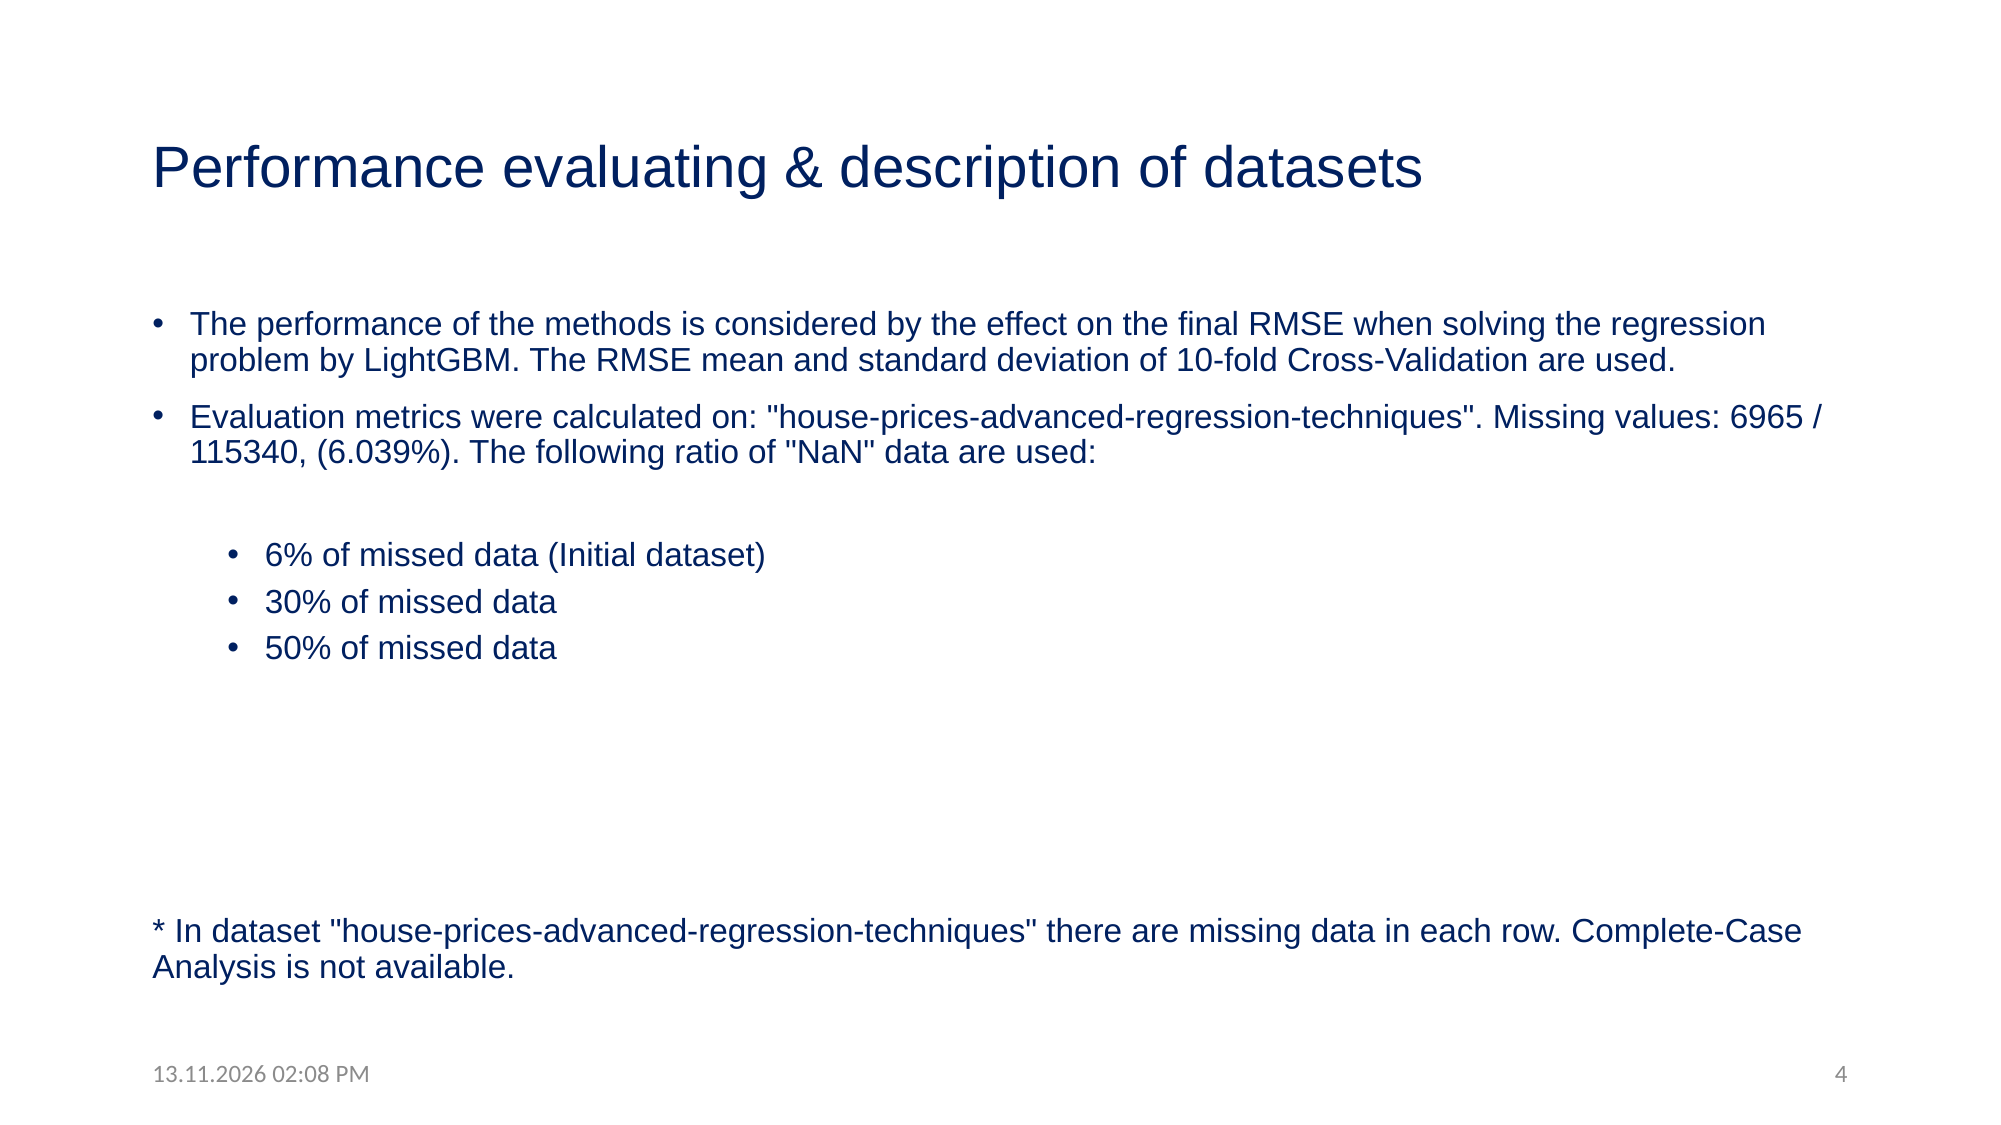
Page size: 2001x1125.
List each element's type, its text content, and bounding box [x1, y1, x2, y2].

slide_number 4 [1412, 1042, 1863, 1103]
title Performance evaluating & description of datasets [137, 59, 1863, 278]
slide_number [137, 1042, 588, 1103]
list The performance of the methods is considered by the effect on the final RMSE when solving the regression problem by LightGBM. The RMSE mean and standard deviation of 10-fold Cross-Validation are used. Evaluation metrics were calculated on: "house-prices-advanced-regression-techniques". Missing values: 6965 / 115340, (6.039%). The following ratio of "NaN" data are used: 6% of missed data (Initial dataset) 30% of missed data 50% of missed data * In dataset "house-prices-advanced-regression-techniques" there are missing data in each row. Complete-Case Analysis is not available. [137, 299, 1863, 1014]
